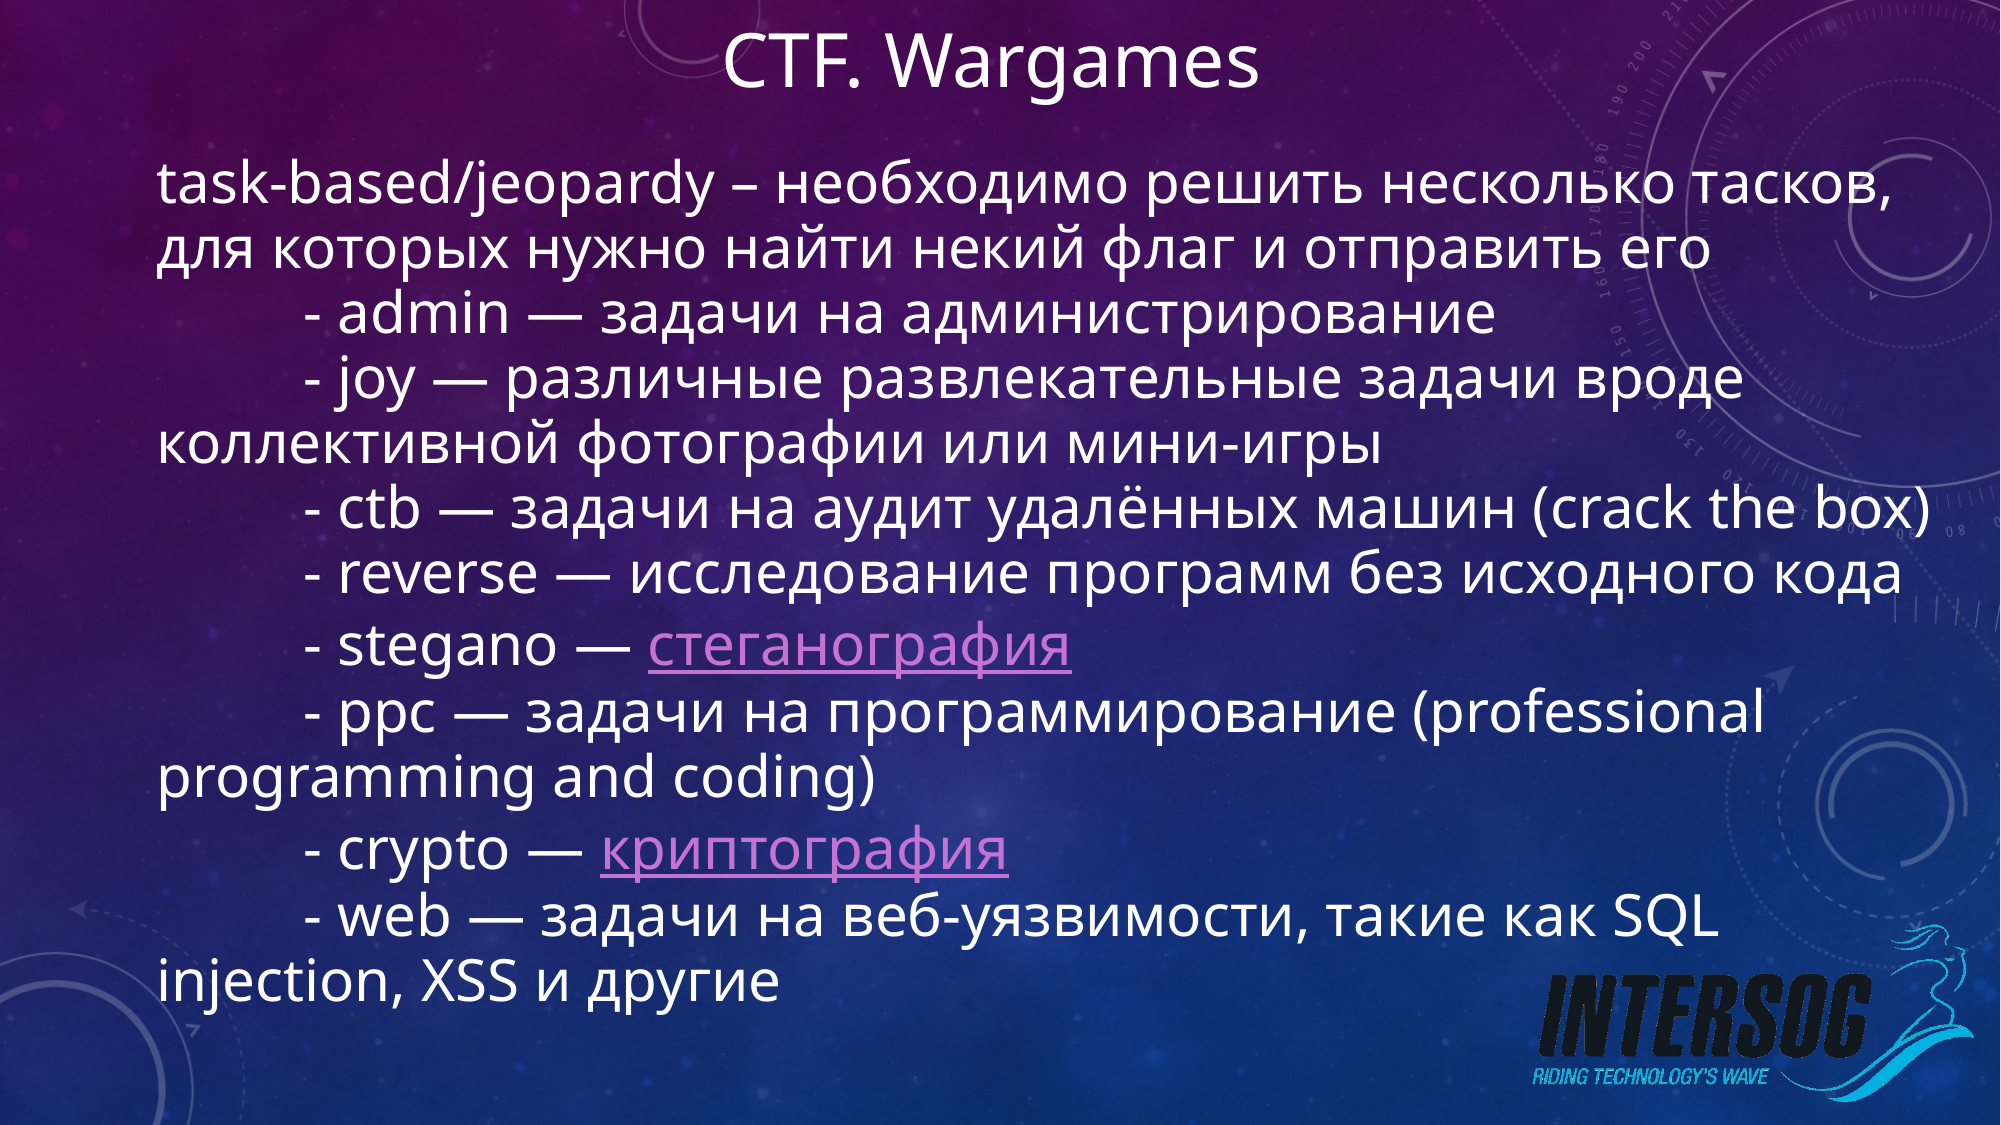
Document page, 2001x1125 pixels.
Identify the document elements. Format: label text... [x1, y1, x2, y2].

text_box task-based/jeopardy – необходимо решить несколько тасков, для которых нужно найти некий флаг и отправить его - admin — задачи на администрирование - joy — различные развлекательные задачи вроде коллективной фотографии или мини-игры - ctb — задачи на аудит удалённых машин (crack the box) - reverse — исследование программ без исходного кода - stegano — стеганография - ppc — задачи на программирование (professional programming and coding) - crypto — криптография - web — задачи на веб-уязвимости, такие как SQL injection, XSS и другие [141, 144, 1966, 1009]
text_box CTF. Wargames [141, 13, 1842, 144]
picture [0, 0, 2001, 1125]
